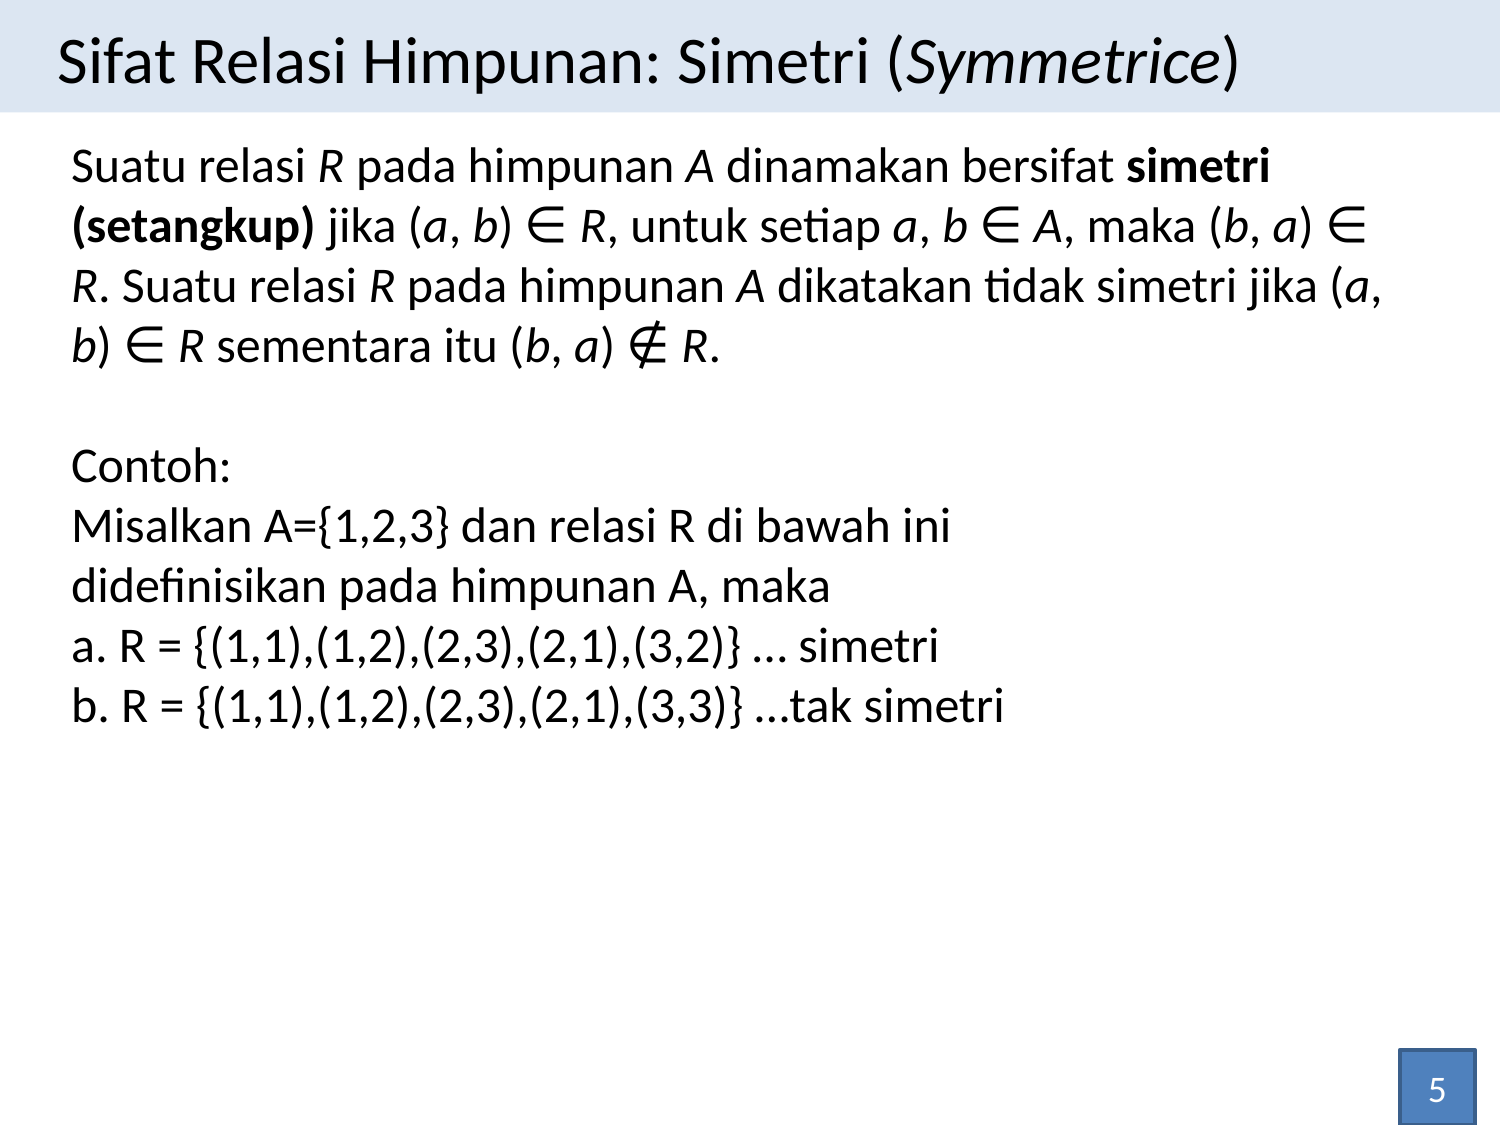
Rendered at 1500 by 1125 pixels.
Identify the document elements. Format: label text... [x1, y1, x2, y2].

text_box Sifat Relasi Himpunan: Simetri (Symmetrice) [43, 9, 1257, 104]
text_box Suatu relasi R pada himpunan A dinamakan bersifat simetri (setangkup) jika (a, b) ∈ R, untuk setiap a, b ∈ A, maka (b, a) ∈ R. Suatu relasi R pada himpunan A dikatakan tidak simetri jika (a, b) ∈ R sementara itu (b, a) ∉ R. Contoh: Misalkan A={1,2,3} dan relasi R di bawah ini didefinisikan pada himpunan A, maka a. R = {(1,1),(1,2),(2,3),(2,1),(3,2)} … simetri b. R = {(1,1),(1,2),(2,3),(2,1),(3,3)} …tak simetri [56, 124, 1413, 740]
text_box 5 [1398, 1048, 1477, 1125]
text_box [0, 1, 1500, 115]
